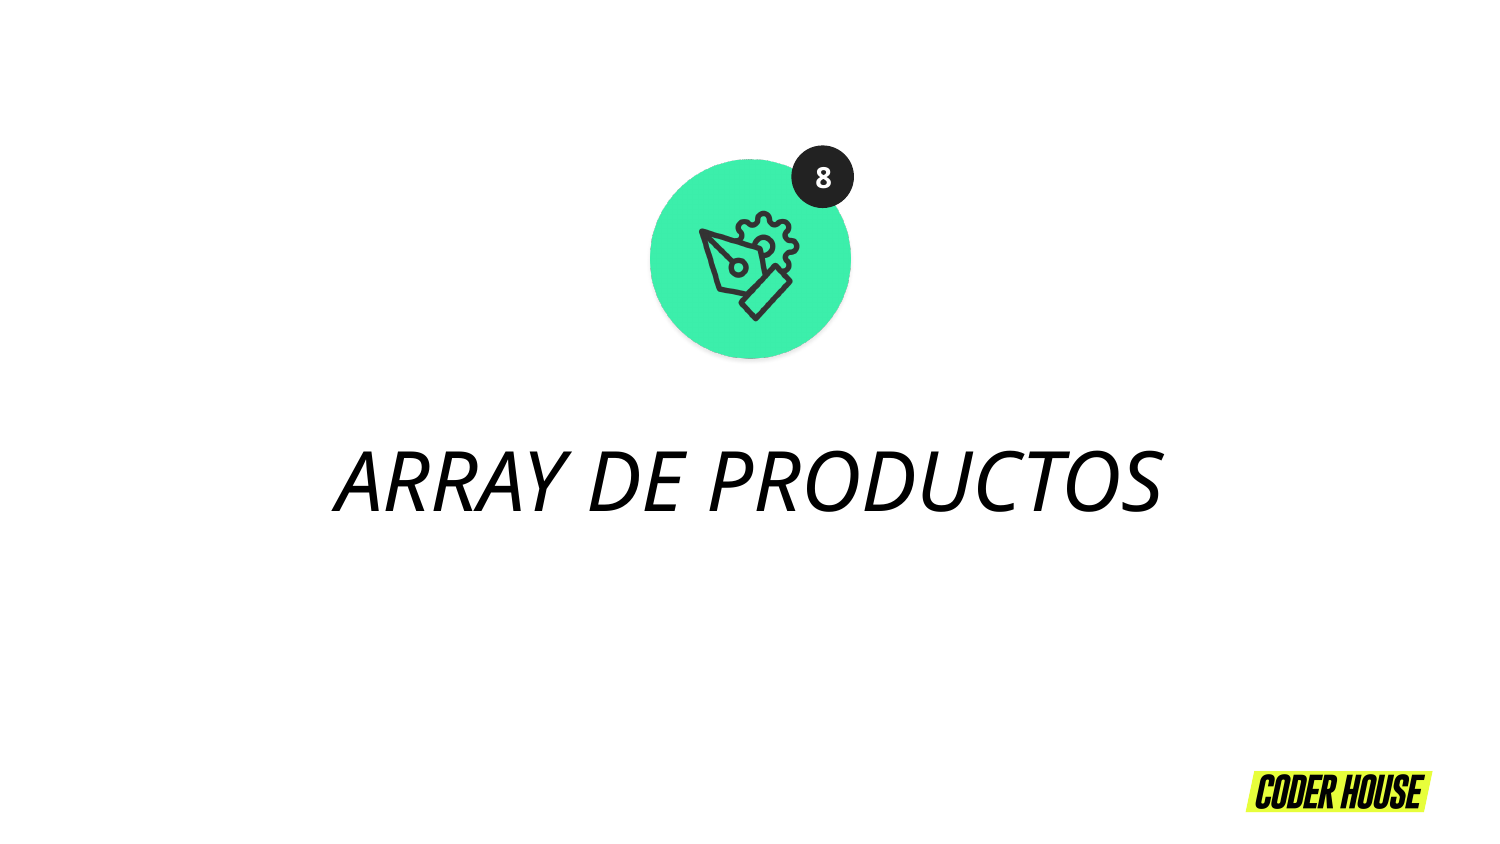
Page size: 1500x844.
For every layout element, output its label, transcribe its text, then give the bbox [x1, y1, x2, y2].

picture [636, 145, 864, 372]
picture [1241, 764, 1437, 819]
text_box ARRAY DE PRODUCTOS [236, 413, 1264, 576]
